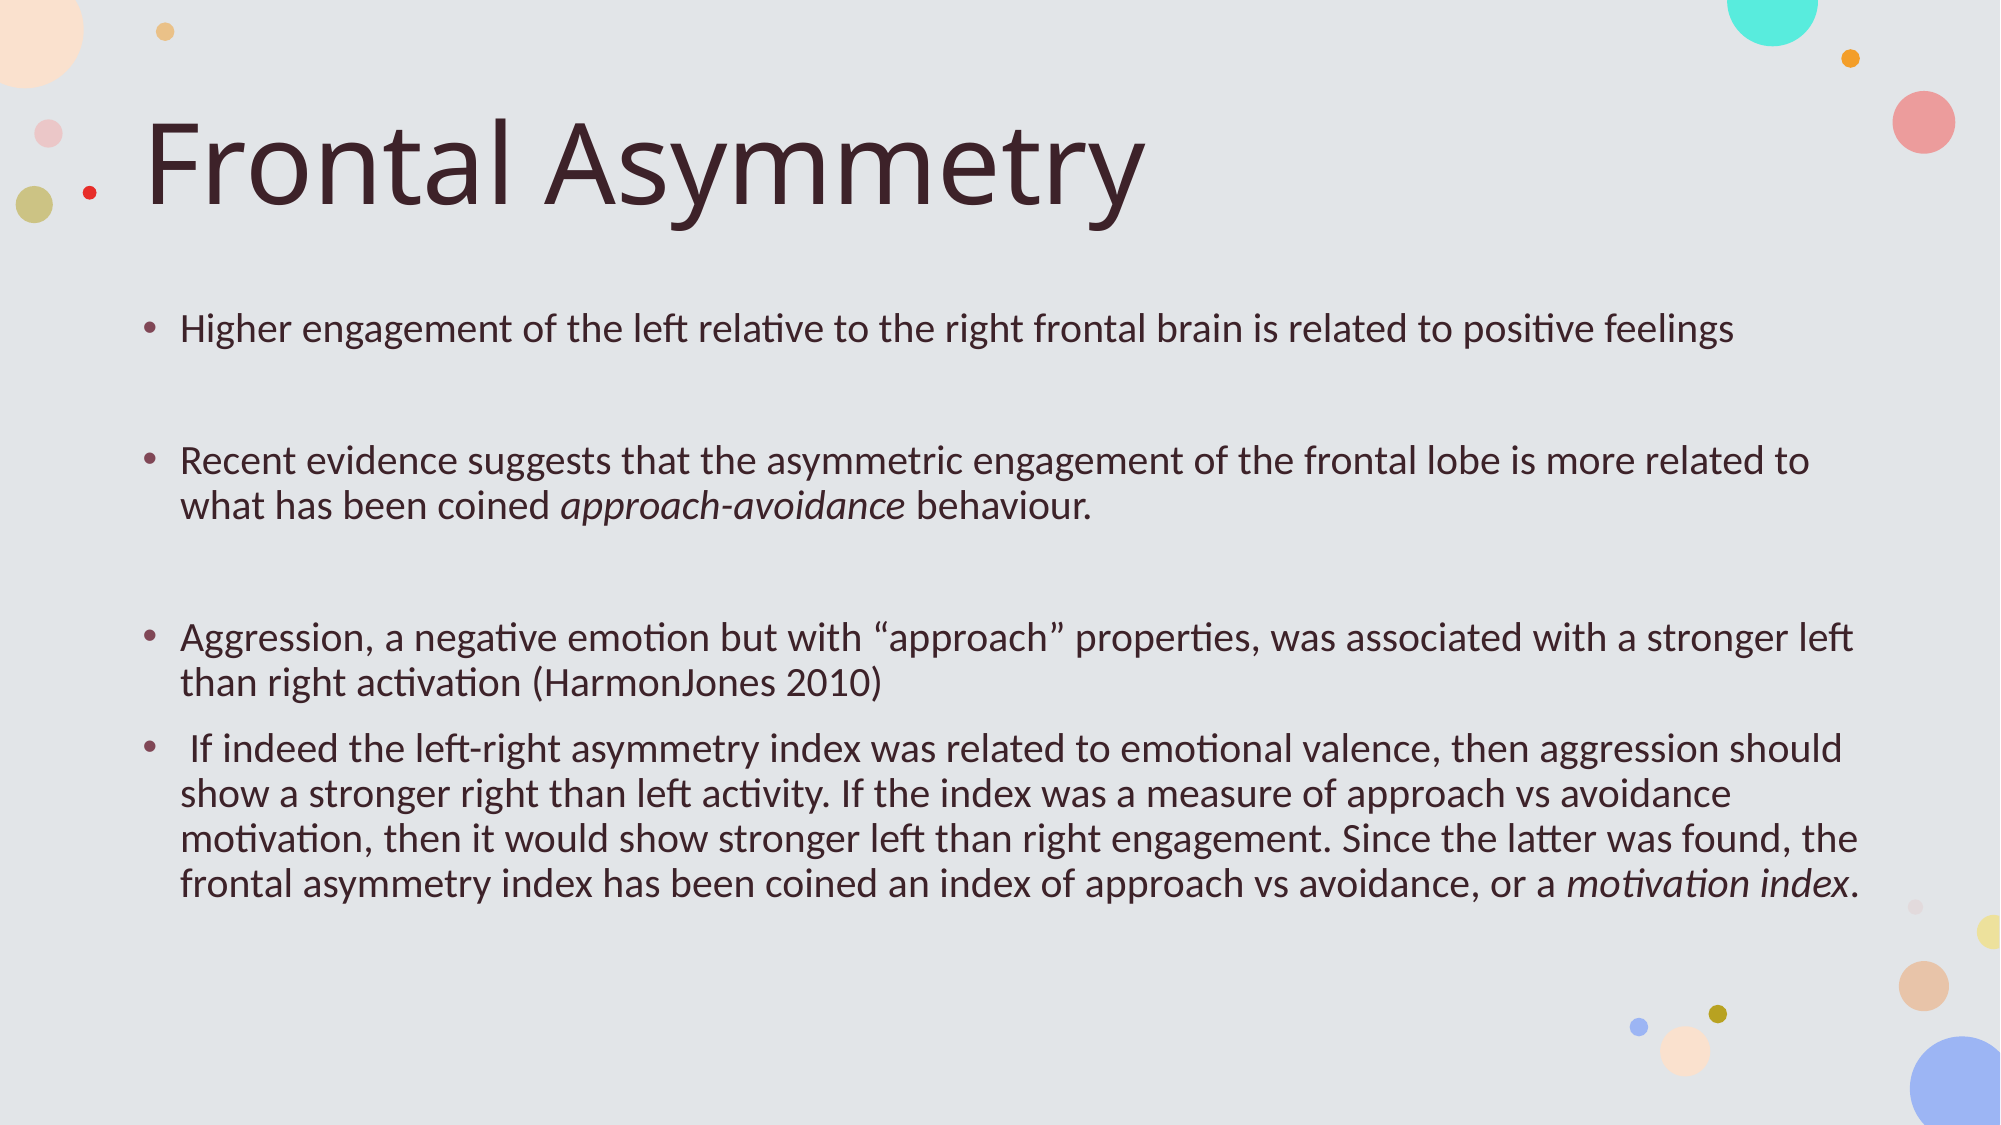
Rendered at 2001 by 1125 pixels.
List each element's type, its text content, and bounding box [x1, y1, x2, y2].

list Higher engagement of the left relative to the right frontal brain is related to positive feelings Recent evidence suggests that the asymmetric engagement of the frontal lobe is more related to what has been coined approach-avoidance behaviour. Aggression, a negative emotion but with “approach” properties, was associated with a stronger left than right activation (HarmonJones 2010) If indeed the left-right asymmetry index was related to emotional valence, then aggression should show a stronger right than left activity. If the index was a measure of approach vs avoidance motivation, then it would show stronger left than right engagement. Since the latter was found, the frontal asymmetry index has been coined an index of approach vs avoidance, or a motivation index. [127, 299, 1877, 1014]
title Frontal Asymmetry [127, 59, 1877, 278]
